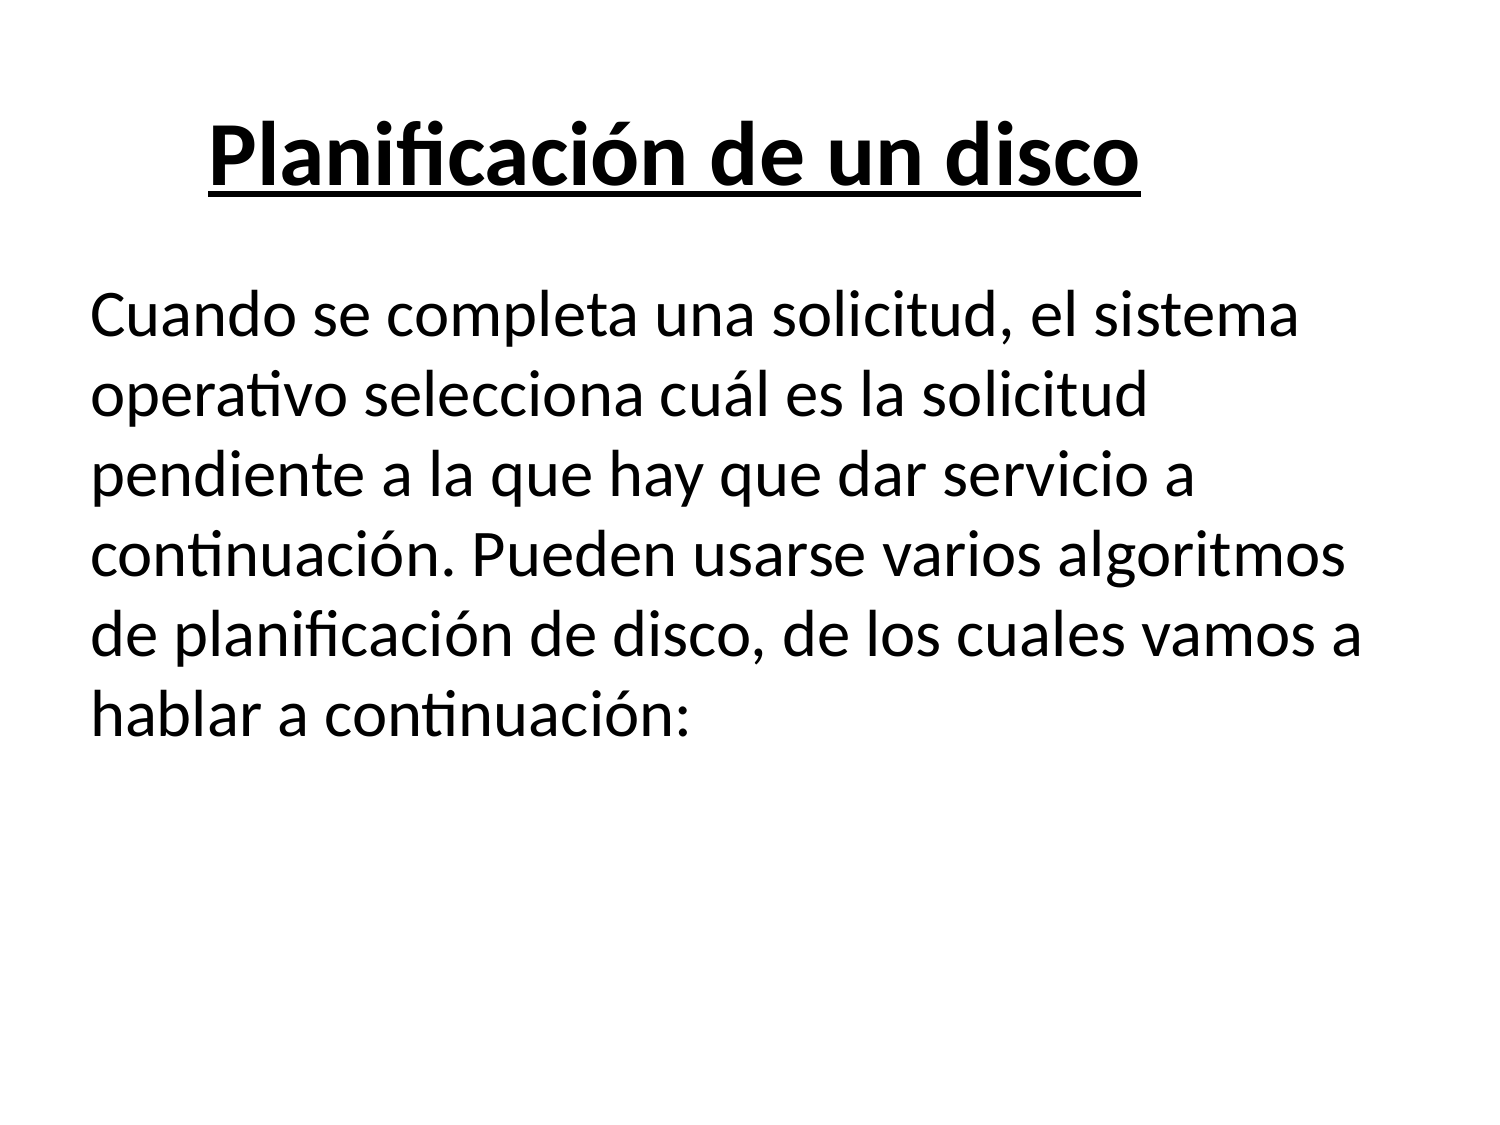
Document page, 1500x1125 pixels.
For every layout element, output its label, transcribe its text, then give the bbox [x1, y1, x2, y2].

title Planificación de un disco [0, 54, 1350, 243]
list Cuando se completa una solicitud, el sistema operativo selecciona cuál es la solicitud pendiente a la que hay que dar servicio a continuación. Pueden usarse varios algoritmos de planificación de disco, de los cuales vamos a hablar a continuación: [75, 262, 1425, 1005]
